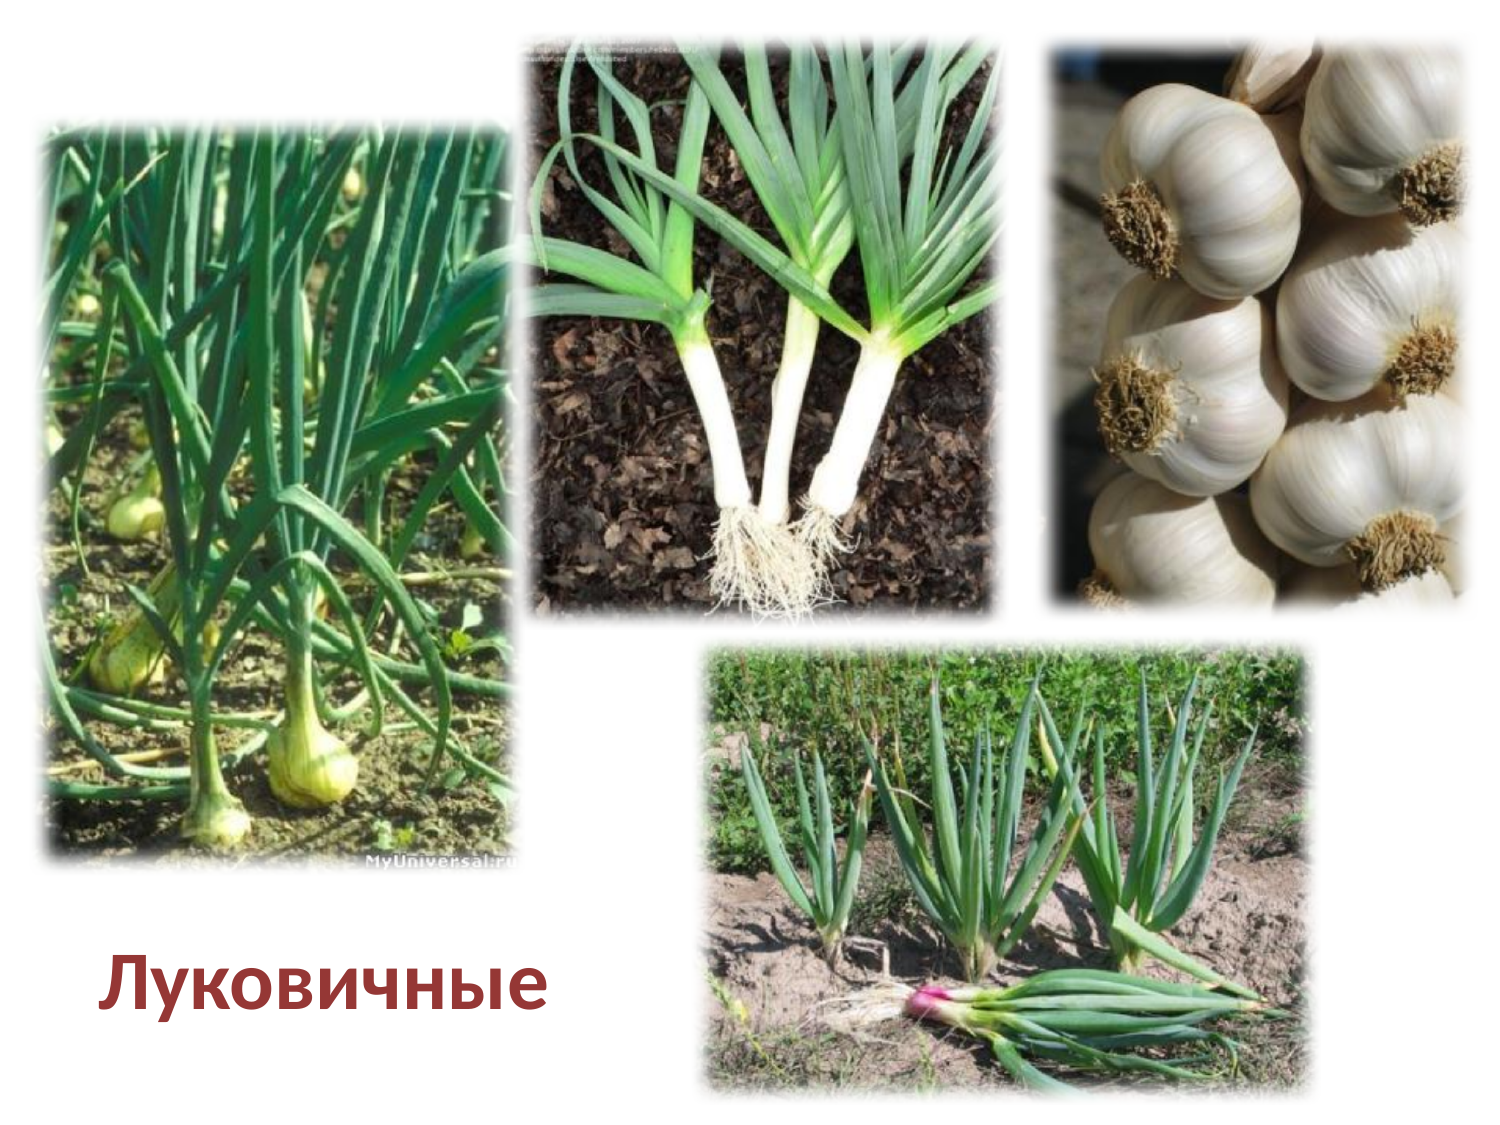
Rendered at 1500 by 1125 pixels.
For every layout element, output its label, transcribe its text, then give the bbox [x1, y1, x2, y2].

title Луковичные [75, 881, 573, 1071]
picture [29, 30, 1011, 876]
picture [690, 633, 1323, 1107]
picture [1033, 30, 1478, 622]
